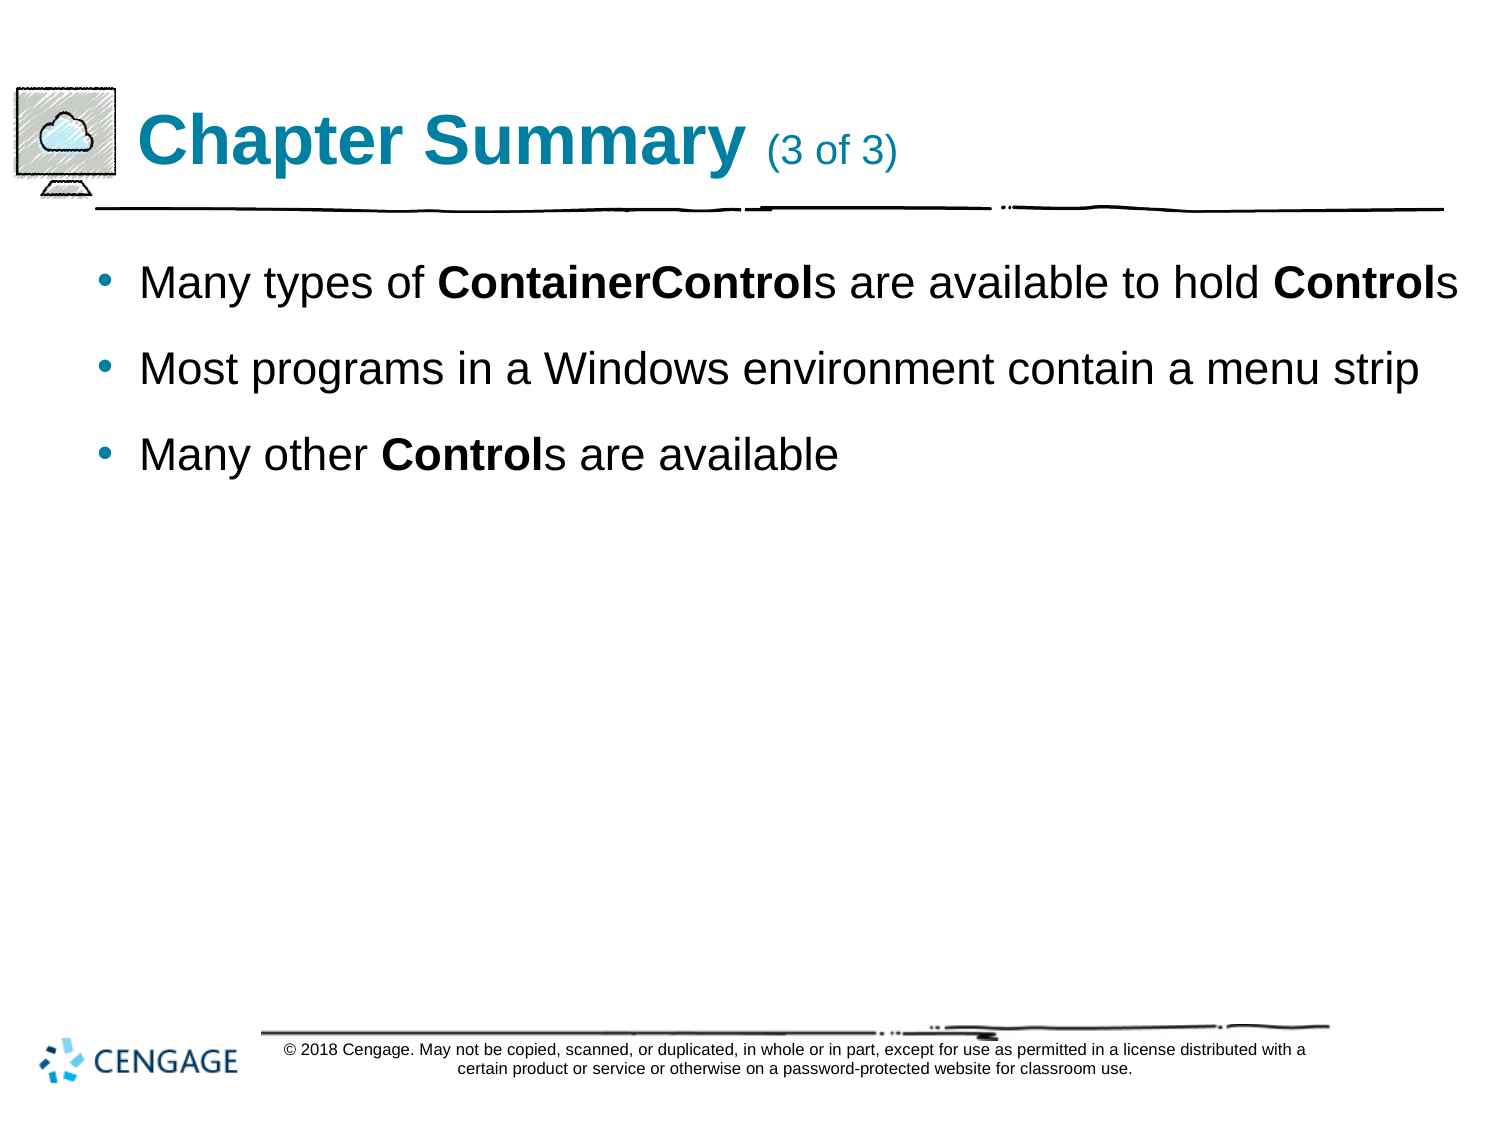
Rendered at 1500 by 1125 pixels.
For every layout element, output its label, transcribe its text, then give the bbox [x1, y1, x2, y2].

picture [19, 1024, 250, 1096]
title Chapter Summary (3 of 3) [137, 92, 1388, 179]
picture [13, 86, 117, 201]
list © 2018 Cengage. May not be copied, scanned, or duplicated, in whole or in part, except for use as permitted in a license distributed with a certain product or service or otherwise on a password-protected website for classroom use. [261, 1040, 1331, 1089]
picture [95, 205, 1444, 213]
picture [261, 1024, 1331, 1040]
list Many types of ContainerControls are available to hold Controls Most programs in a Windows environment contain a menu strip Many other Controls are available [97, 252, 1463, 513]
